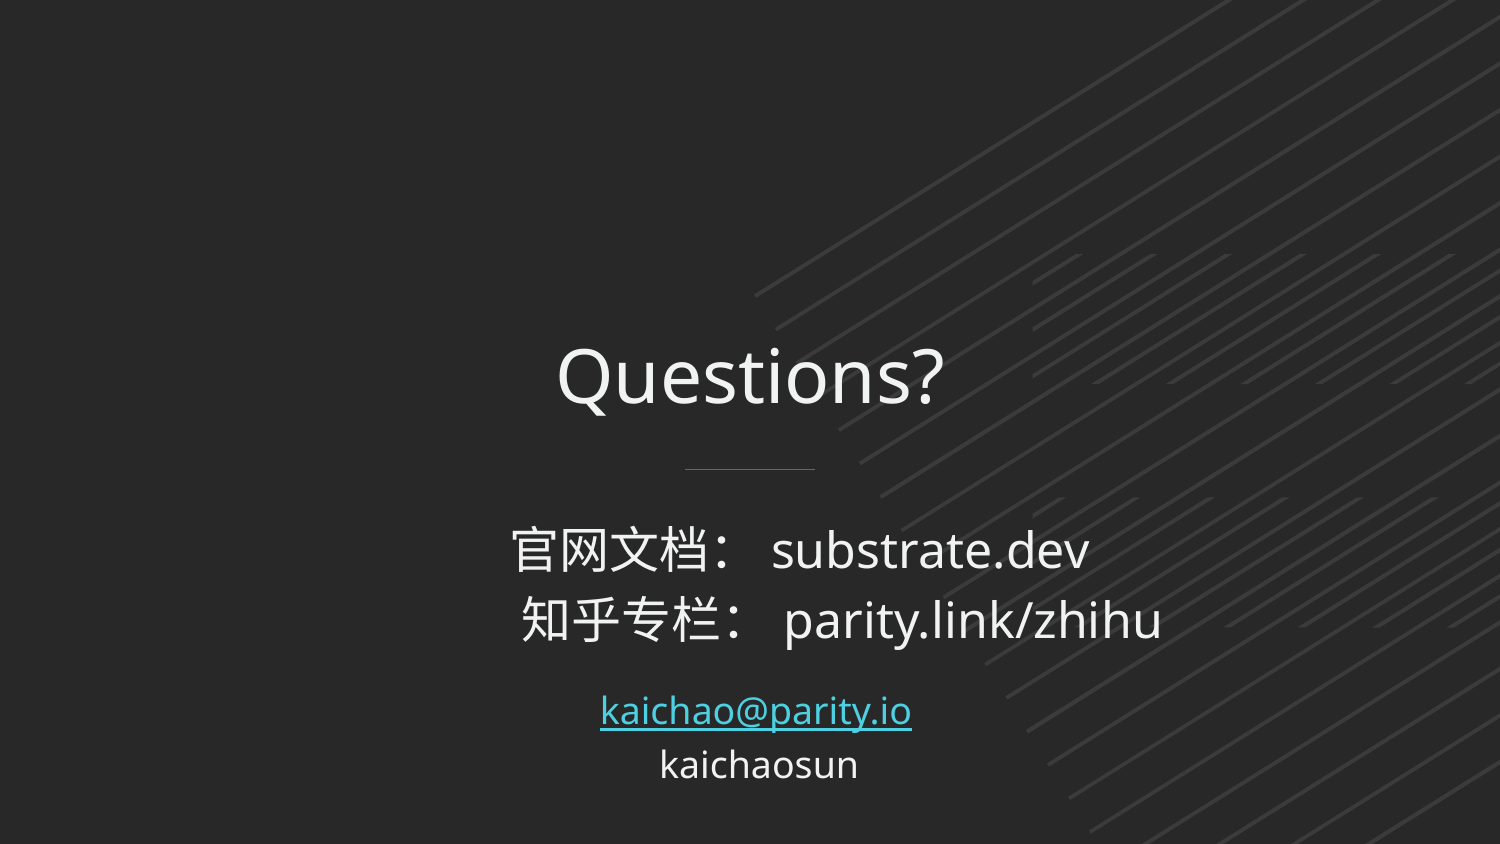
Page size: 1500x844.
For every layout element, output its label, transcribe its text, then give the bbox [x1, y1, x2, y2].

subtitle 官网文档：substrate.dev 知乎专栏：parity.link/zhihu [27, 495, 1425, 682]
subtitle kaichao@parity.io kaichaosun [0, 581, 1234, 844]
title Questions? [51, 96, 1449, 434]
